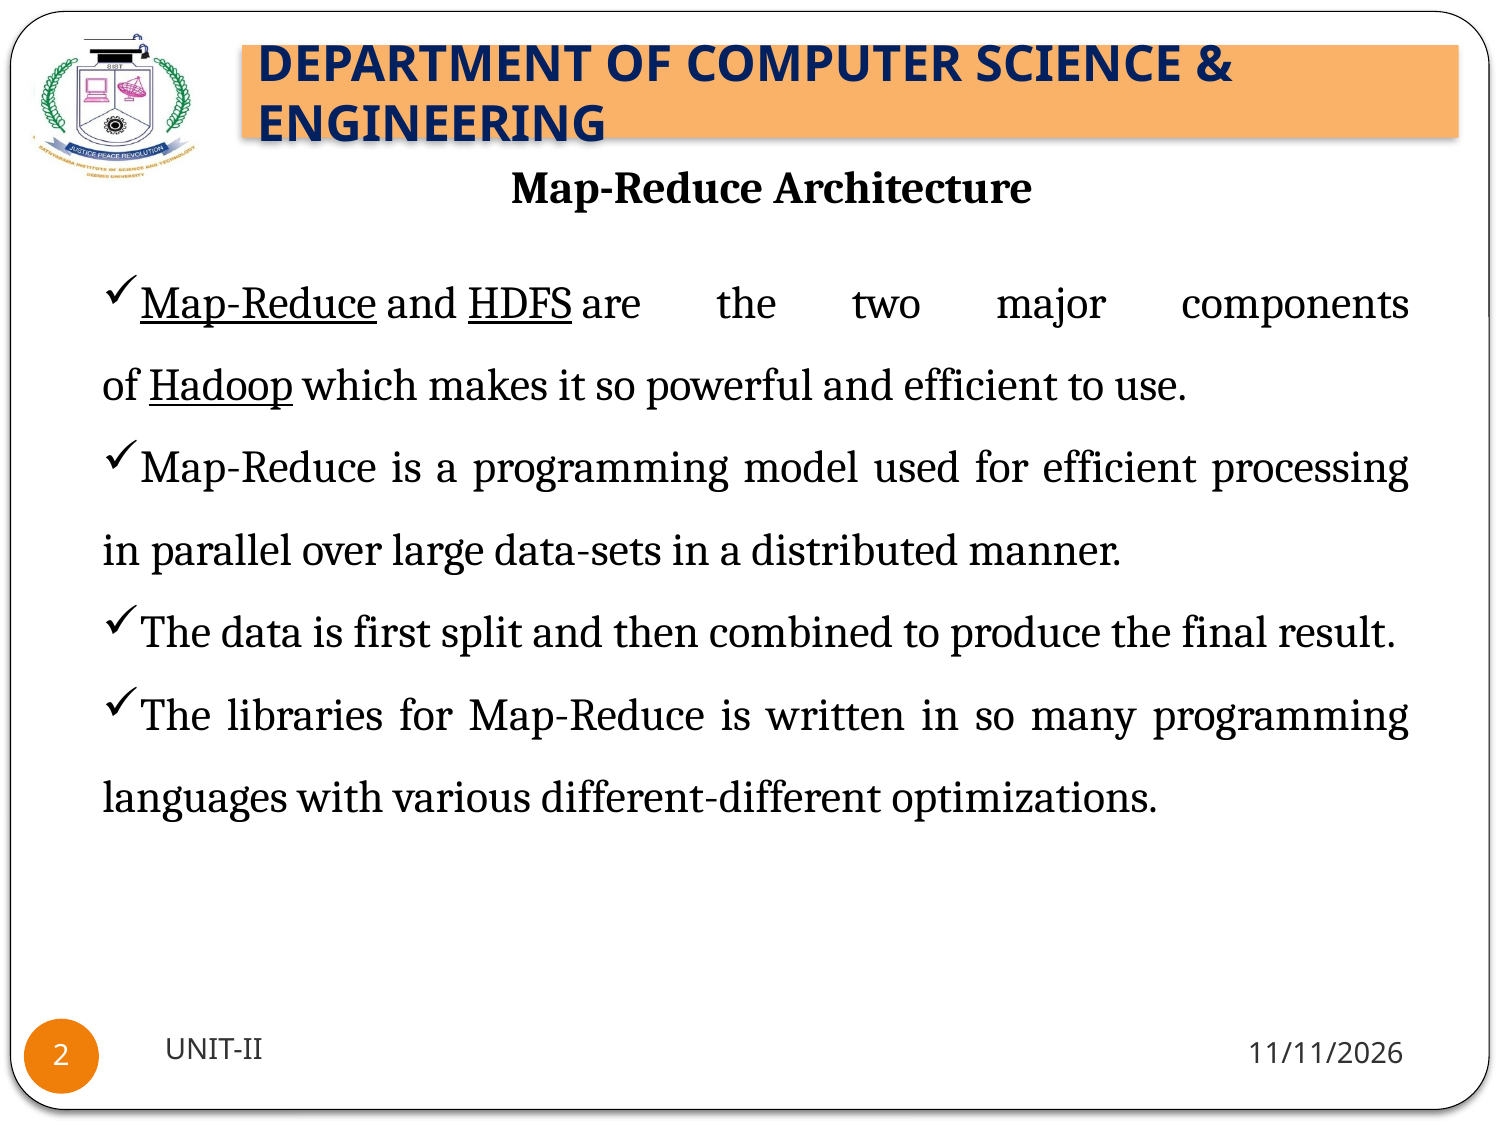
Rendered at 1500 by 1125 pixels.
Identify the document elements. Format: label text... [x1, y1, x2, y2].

text_box Map-Reduce Architecture [496, 149, 1049, 220]
text_box Map-Reduce and HDFS are the two major components of Hadoop which makes it so powerful and efficient to use. Map-Reduce is a programming model used for efficient processing in parallel over large data-sets in a distributed manner. The data is first split and then combined to produce the final result. The libraries for Map-Reduce is written in so many programming languages with various different-different optimizations. [87, 237, 1425, 912]
footer UNIT-II [150, 1012, 800, 1088]
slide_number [1012, 1015, 1419, 1094]
picture [29, 30, 200, 182]
slide_number 2 [23, 1018, 99, 1094]
